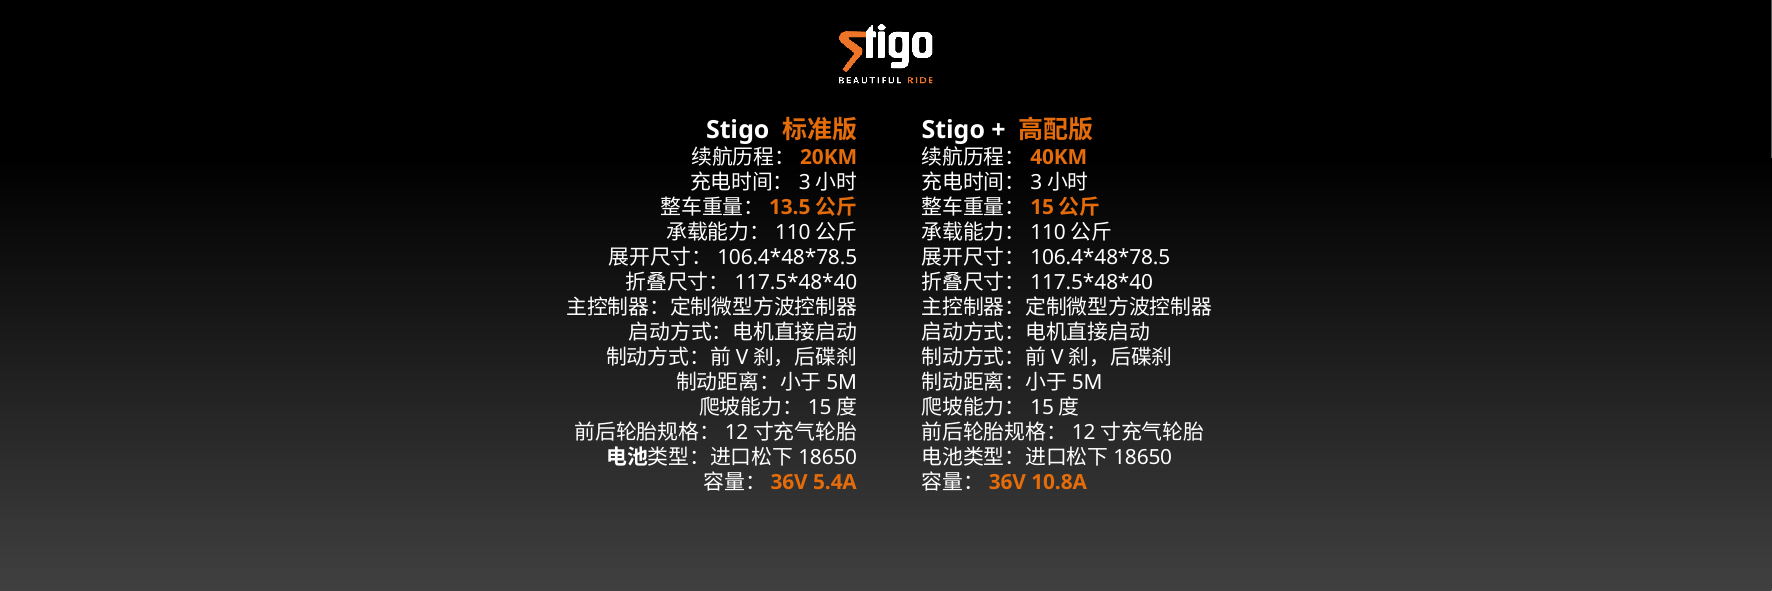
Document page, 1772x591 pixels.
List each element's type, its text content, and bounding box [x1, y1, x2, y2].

text_box Stigo 标准版 续航历程：20KM 充电时间：3小时 整车重量：13.5公斤 承载能力：110公斤 展开尺寸：106.4*48*78.5 折叠尺寸：117.5*48*40 主控制器：定制微型方波控制器 启动方式：电机直接启动 制动方式：前V刹，后碟刹 制动距离：小于5M 爬坡能力：15度 前后轮胎规格：12寸充气轮胎 电池类型：进口松下18650 容量：36V 5.4A [170, 106, 872, 569]
picture [838, 24, 933, 84]
text_box Stigo + 高配版 续航历程：40KM 充电时间：3小时 整车重量：15公斤 承载能力：110公斤 展开尺寸：106.4*48*78.5 折叠尺寸：117.5*48*40 主控制器：定制微型方波控制器 启动方式：电机直接启动 制动方式：前V刹，后碟刹 制动距离：小于5M 爬坡能力：15度 前后轮胎规格：12寸充气轮胎 电池类型：进口松下18650 容量：36V 10.8A [906, 106, 1608, 569]
